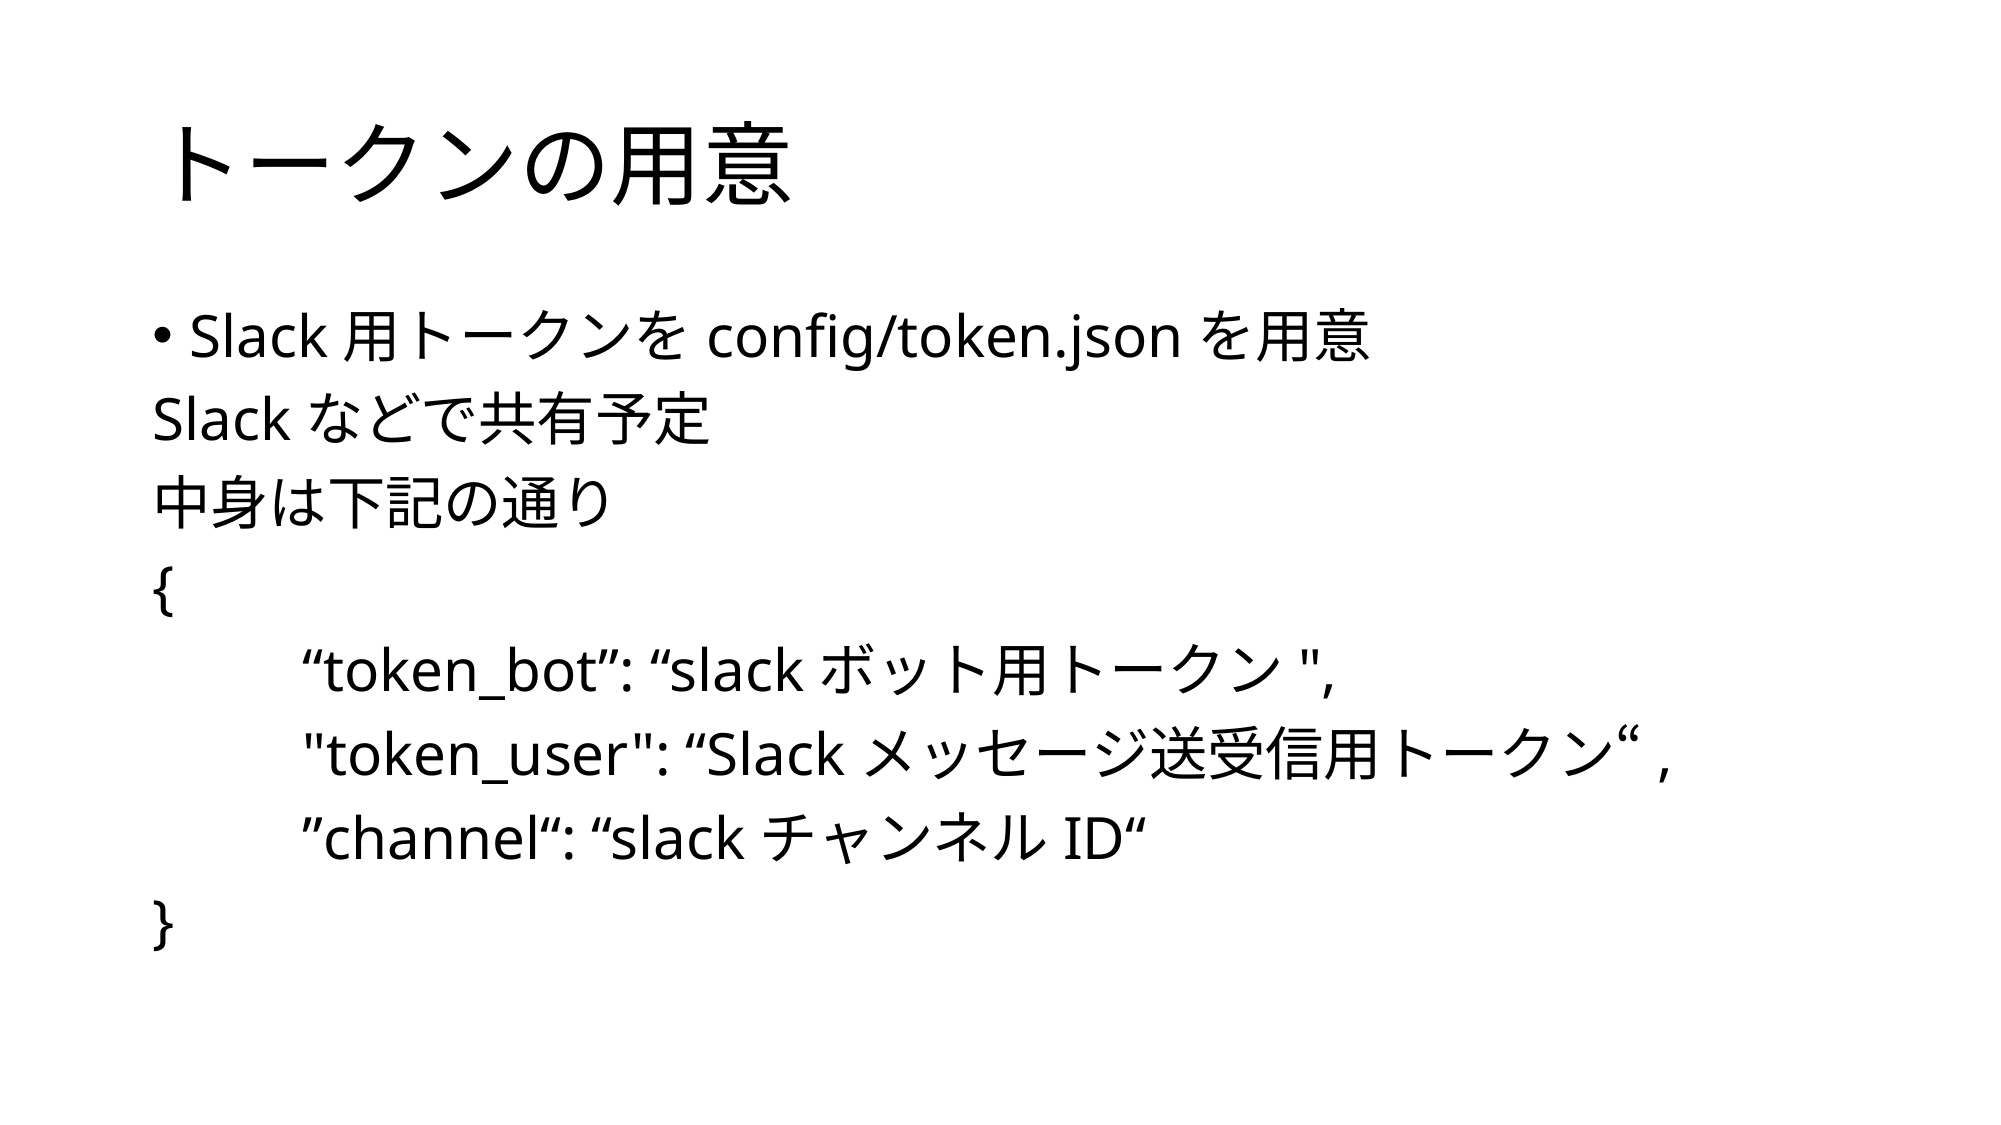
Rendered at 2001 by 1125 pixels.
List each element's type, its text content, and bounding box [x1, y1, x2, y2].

title トークンの用意 [137, 59, 1863, 278]
list Slack用トークンをconfig/token.jsonを用意 Slackなどで共有予定 中身は下記の通り { “token_bot”: “slackボット用トークン", "token_user": “Slackメッセージ送受信用トークン“, ”channel“: “slackチャンネルID“ } [137, 299, 1863, 1014]
